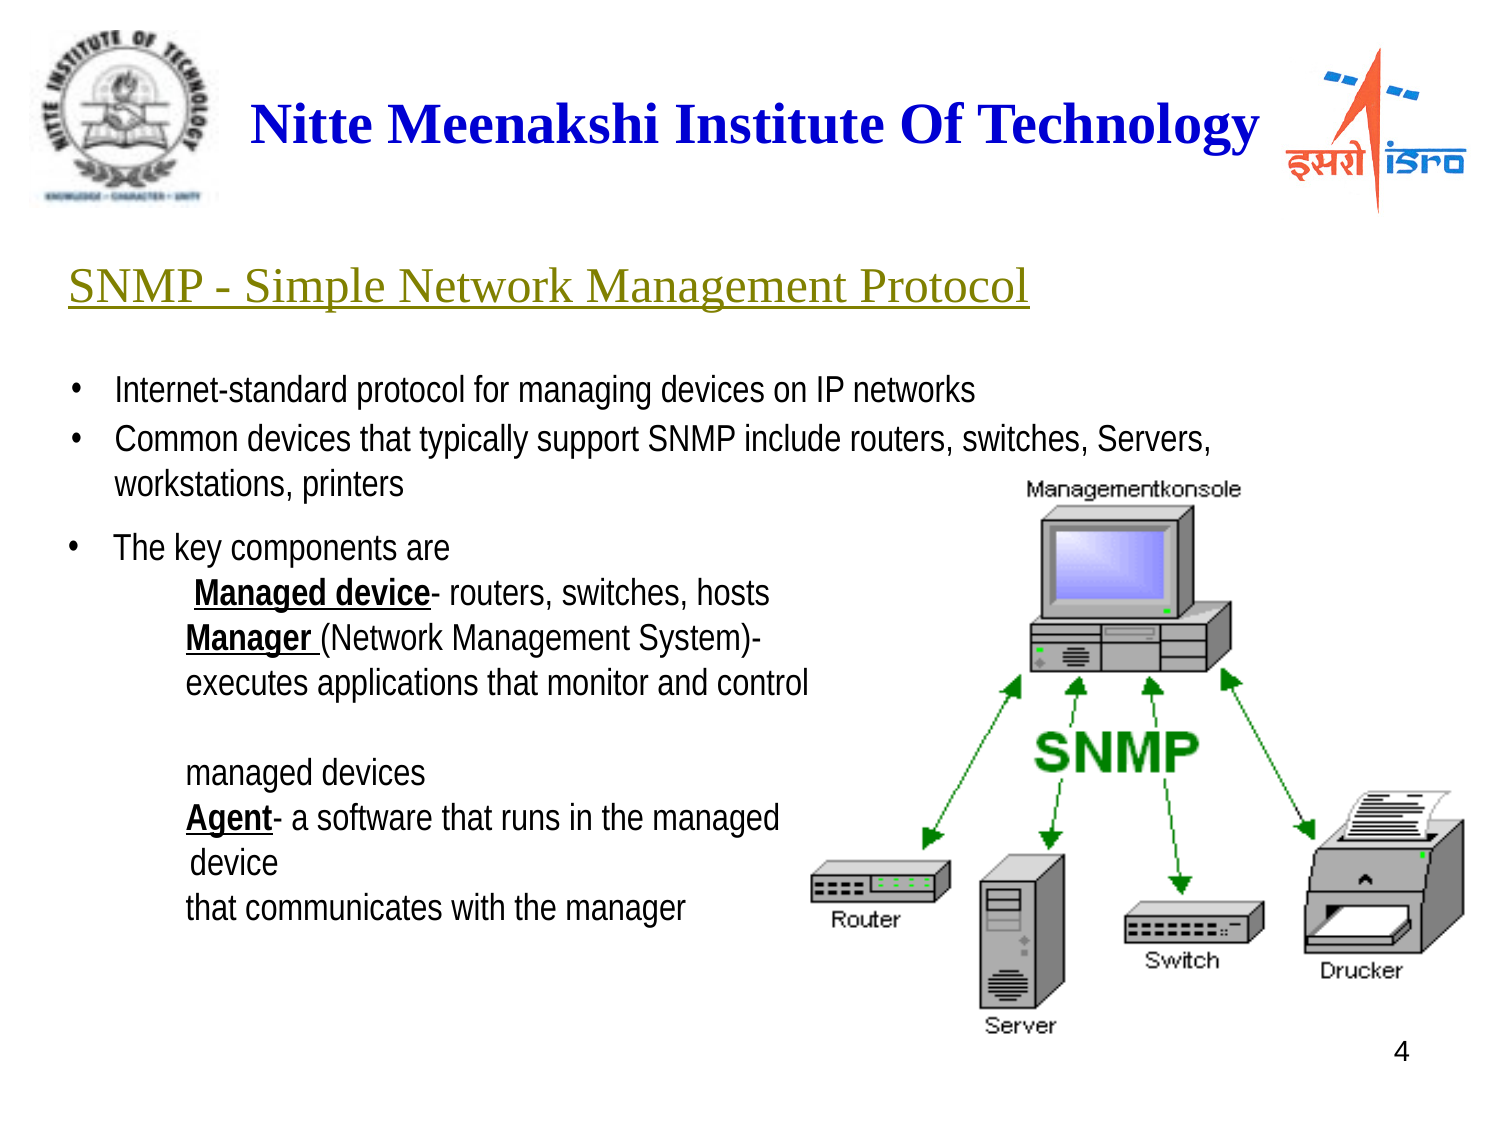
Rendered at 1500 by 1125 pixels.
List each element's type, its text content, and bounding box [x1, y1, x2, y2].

picture [1281, 42, 1471, 221]
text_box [808, 479, 1467, 1036]
picture [29, 30, 219, 209]
text_box The key components are Managed device- routers, switches, hosts Manager (Network Management System)- executes applications that monitor and control managed devices Agent- a software that runs in the managed device that communicates with the manager [53, 515, 803, 891]
slide_number ‹#› [1074, 1044, 1425, 1103]
text_box SNMP - Simple Network Management Protocol [53, 231, 1396, 321]
text_box Internet-standard protocol for managing devices on IP networks Common devices that typically support SNMP include routers, switches, Servers, workstations, printers [41, 349, 1384, 873]
text_box Nitte Meenakshi Institute Of Technology [224, 78, 1276, 164]
